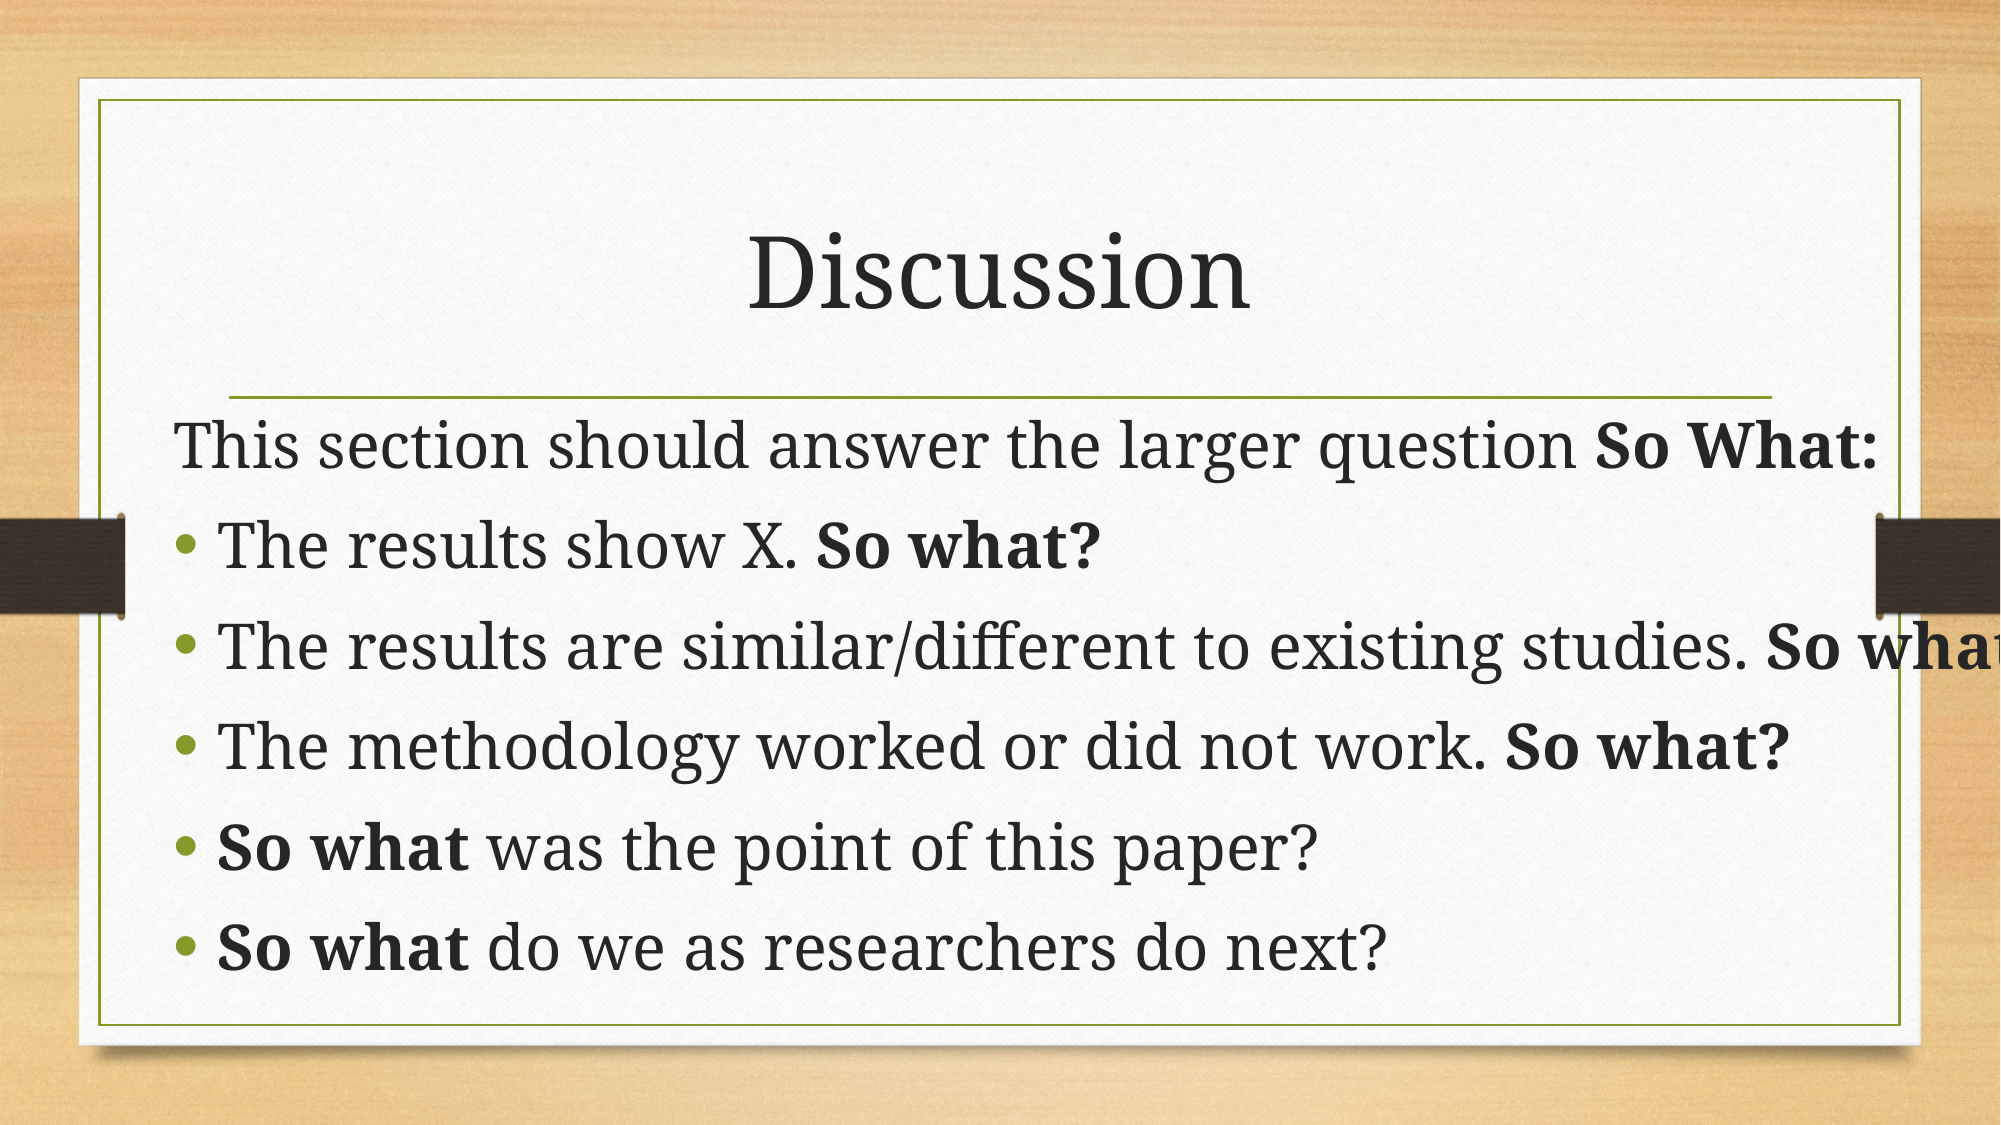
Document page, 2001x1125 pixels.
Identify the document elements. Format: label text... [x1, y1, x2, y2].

picture [0, 0, 2001, 1125]
list This section should answer the larger question So What: The results show X. So what? The results are similar/different to existing studies. So what? The methodology worked or did not work. So what? So what was the point of this paper? So what do we as researchers do next? [158, 397, 2000, 1038]
title Discussion [212, 161, 1788, 375]
